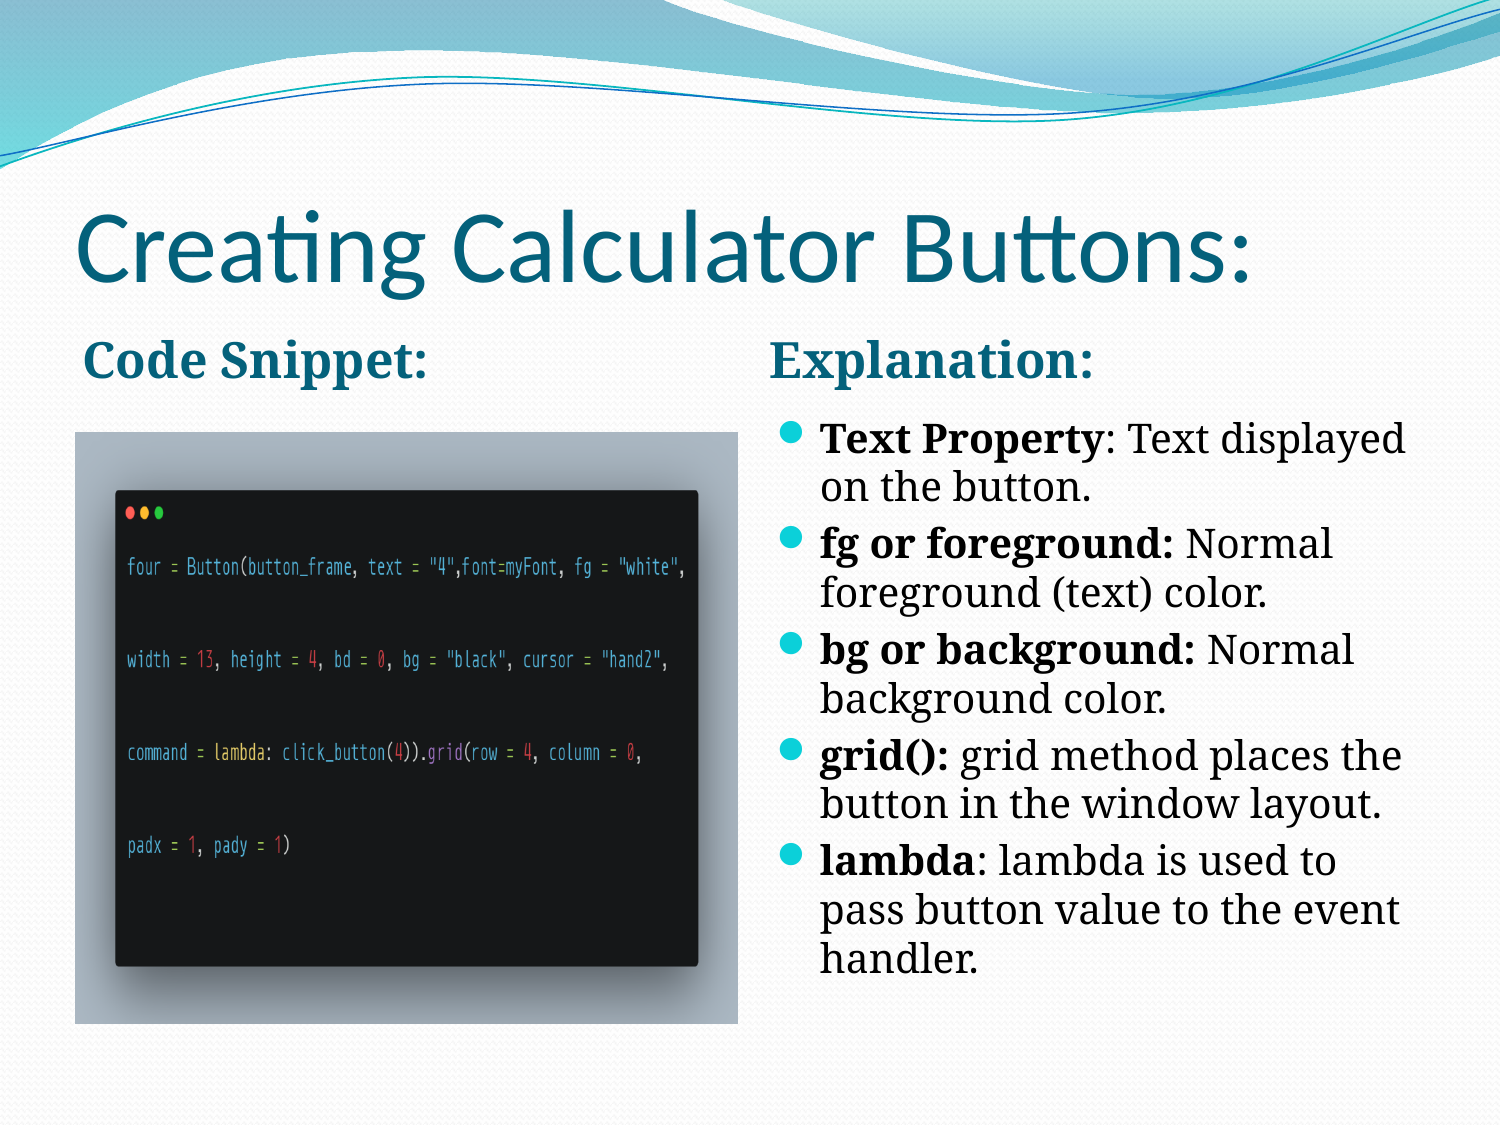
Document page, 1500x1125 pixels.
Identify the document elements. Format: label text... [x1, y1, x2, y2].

title Creating Calculator Buttons: [75, 115, 1425, 303]
list Text Property: Text displayed on the button. fg or foreground: Normal foreground (text) color. bg or background: Normal background color. grid(): grid method places the button in the window layout. lambda: lambda is used to pass button value to the event handler. [761, 412, 1425, 1044]
list Code Snippet: [75, 304, 738, 413]
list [74, 431, 738, 1025]
list Explanation: [761, 305, 1425, 412]
